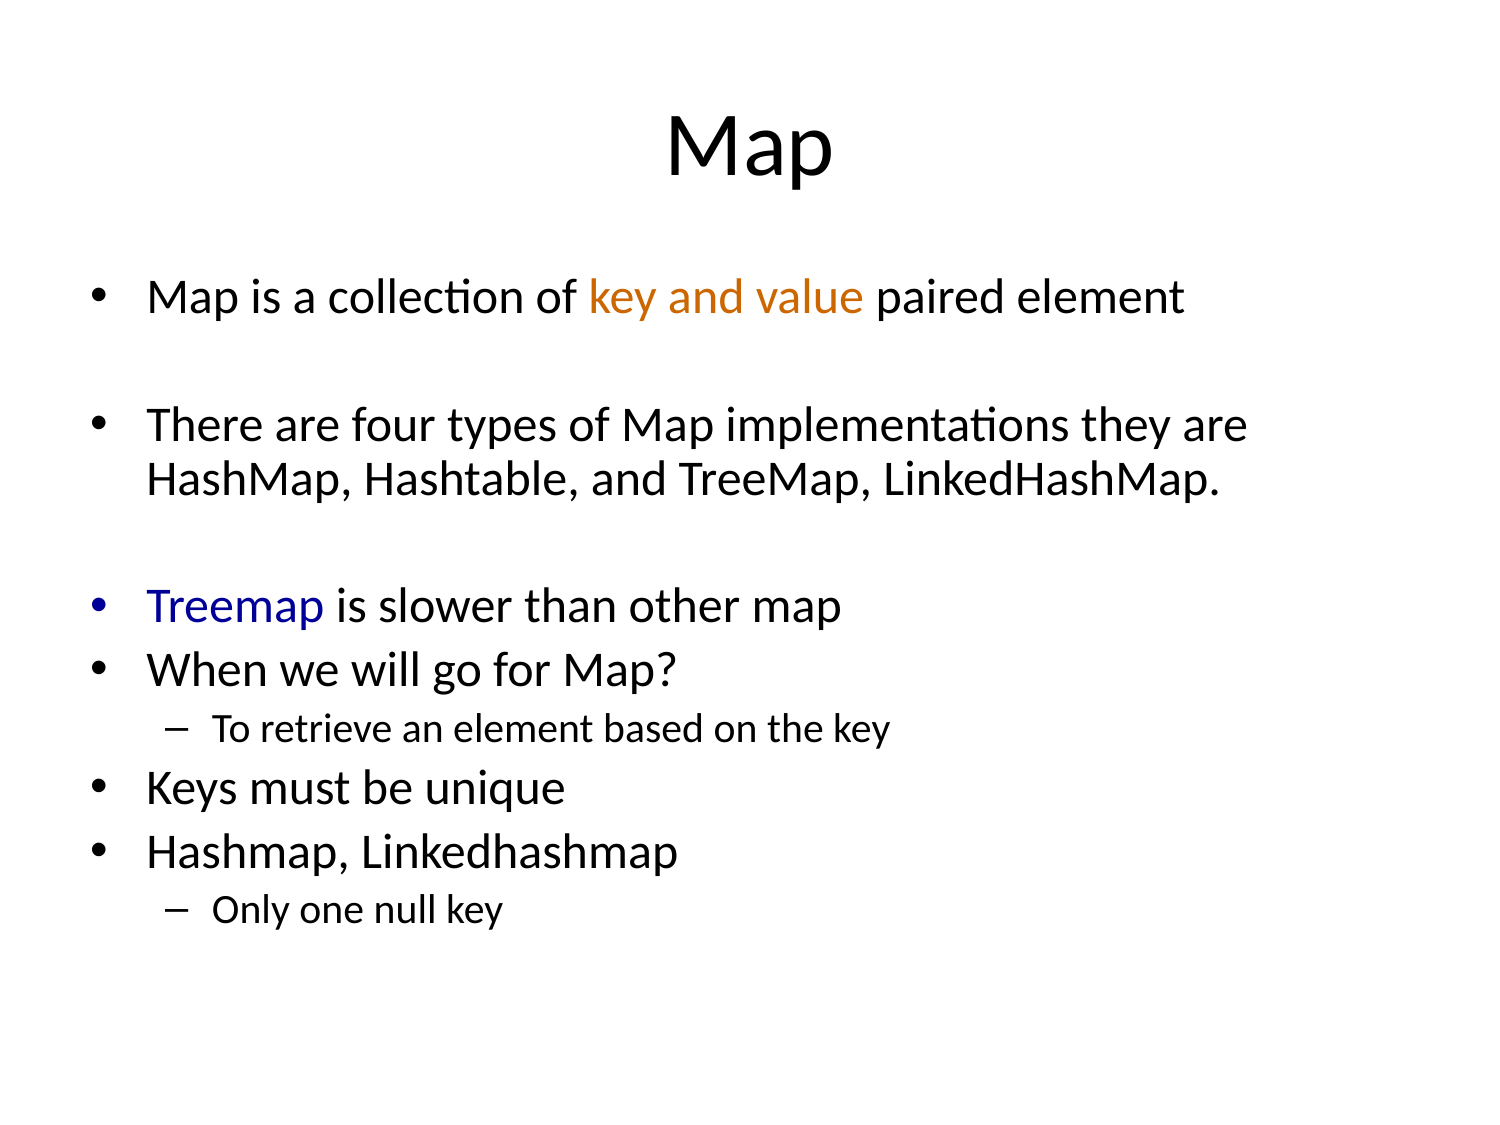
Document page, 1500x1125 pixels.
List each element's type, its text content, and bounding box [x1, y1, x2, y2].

title Map [75, 45, 1425, 233]
list Map is a collection of key and value paired element There are four types of Map implementations they are HashMap, Hashtable, and TreeMap, LinkedHashMap. Treemap is slower than other map When we will go for Map? To retrieve an element based on the key Keys must be unique Hashmap, Linkedhashmap Only one null key [75, 262, 1425, 1005]
